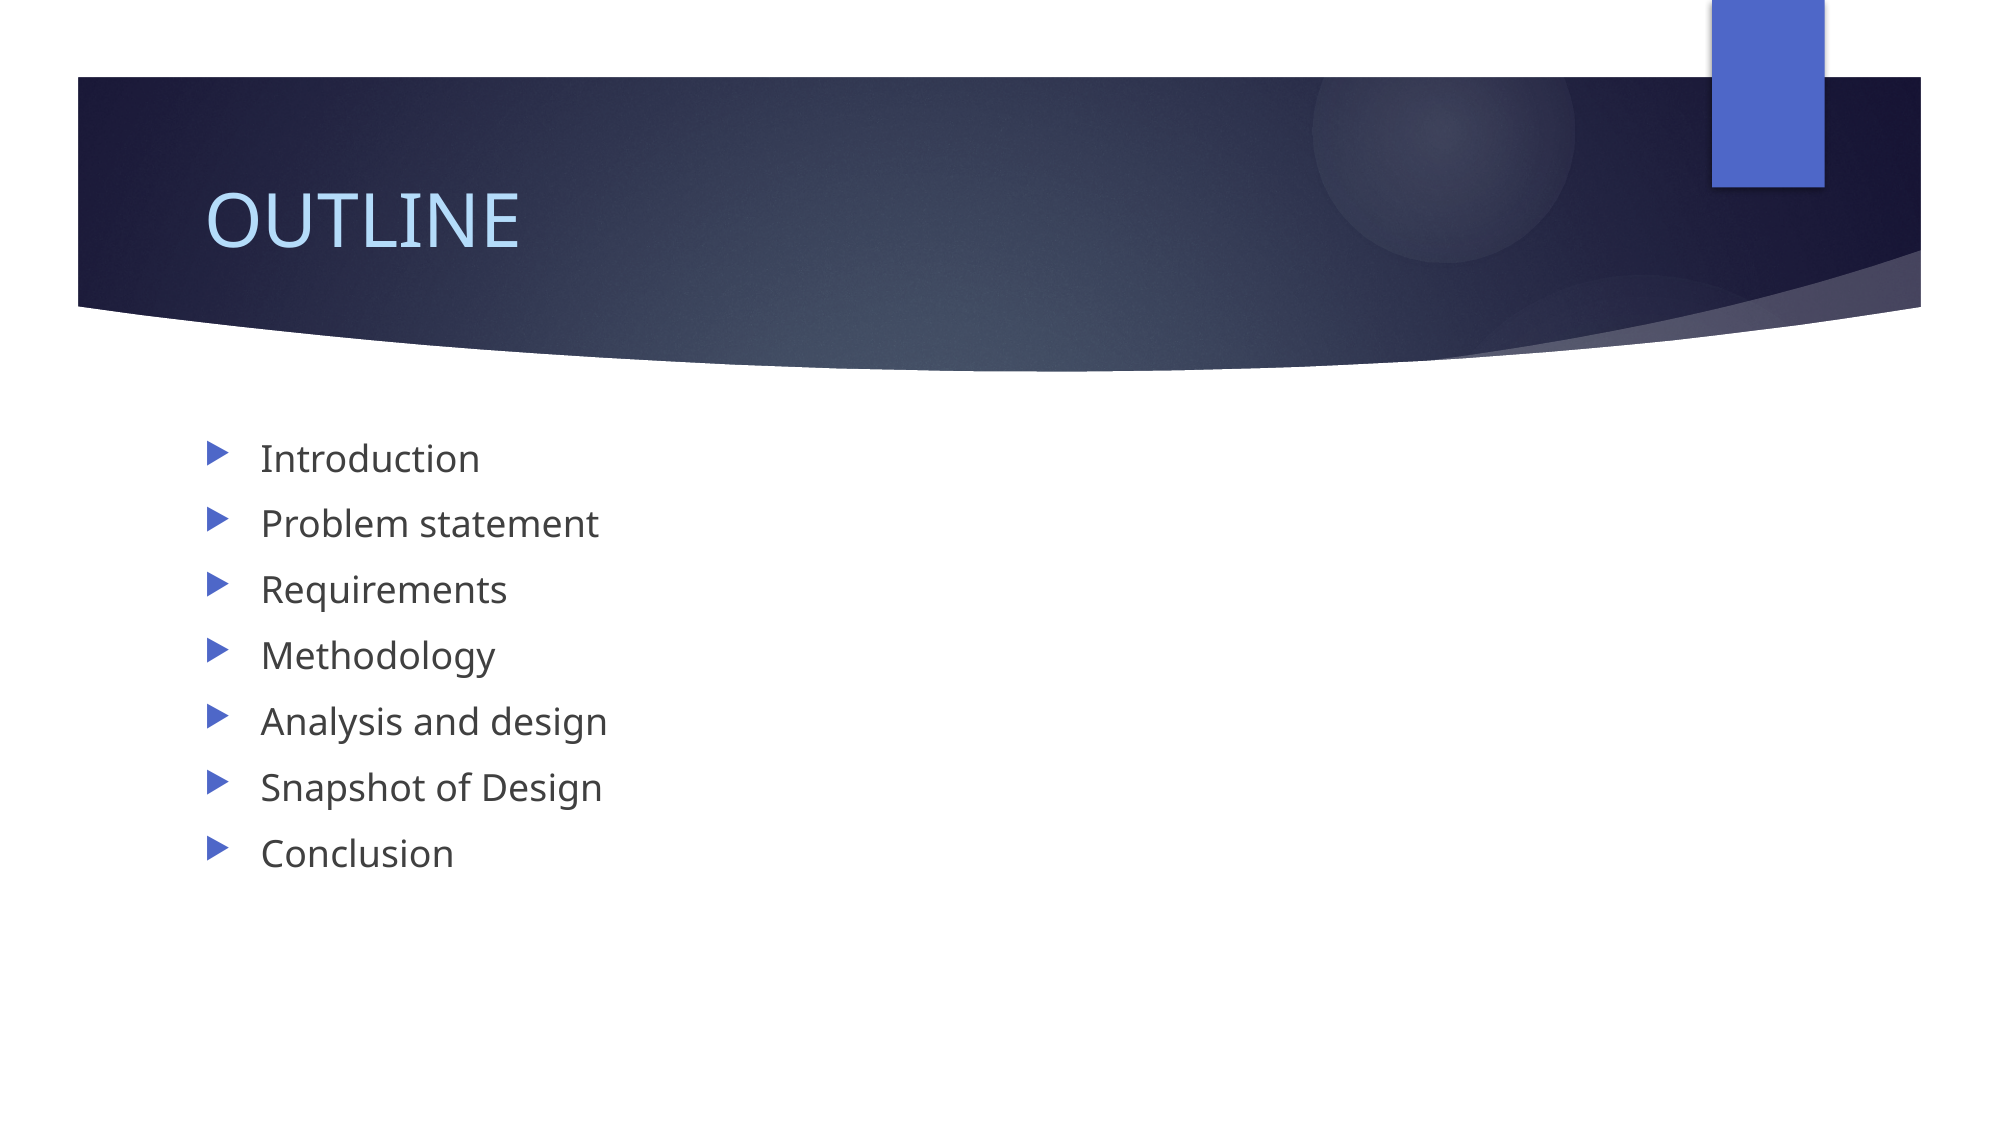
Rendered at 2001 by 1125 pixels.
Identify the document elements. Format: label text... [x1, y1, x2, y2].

list Introduction Problem statement Requirements Methodology Analysis and design Snapshot of Design Conclusion [189, 427, 1627, 988]
title OUTLINE [189, 159, 1627, 276]
